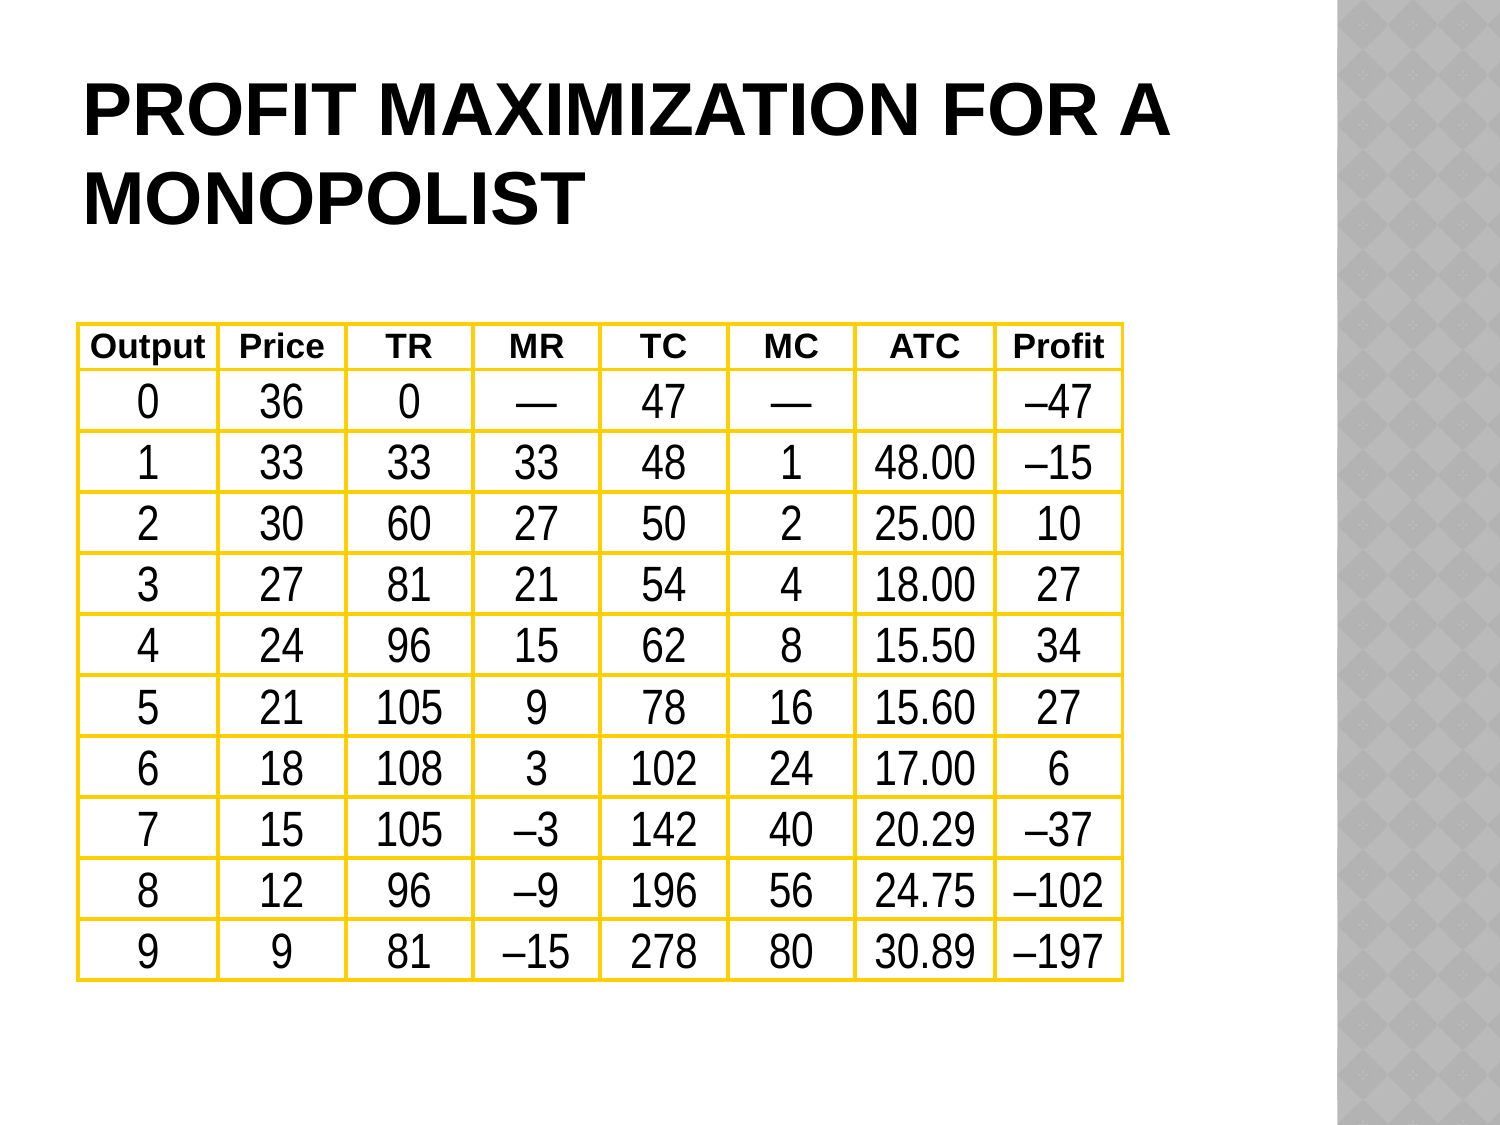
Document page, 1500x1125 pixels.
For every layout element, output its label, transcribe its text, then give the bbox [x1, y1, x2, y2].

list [74, 321, 1263, 1002]
title Profit Maximization for a Monopolist [75, 52, 1263, 240]
